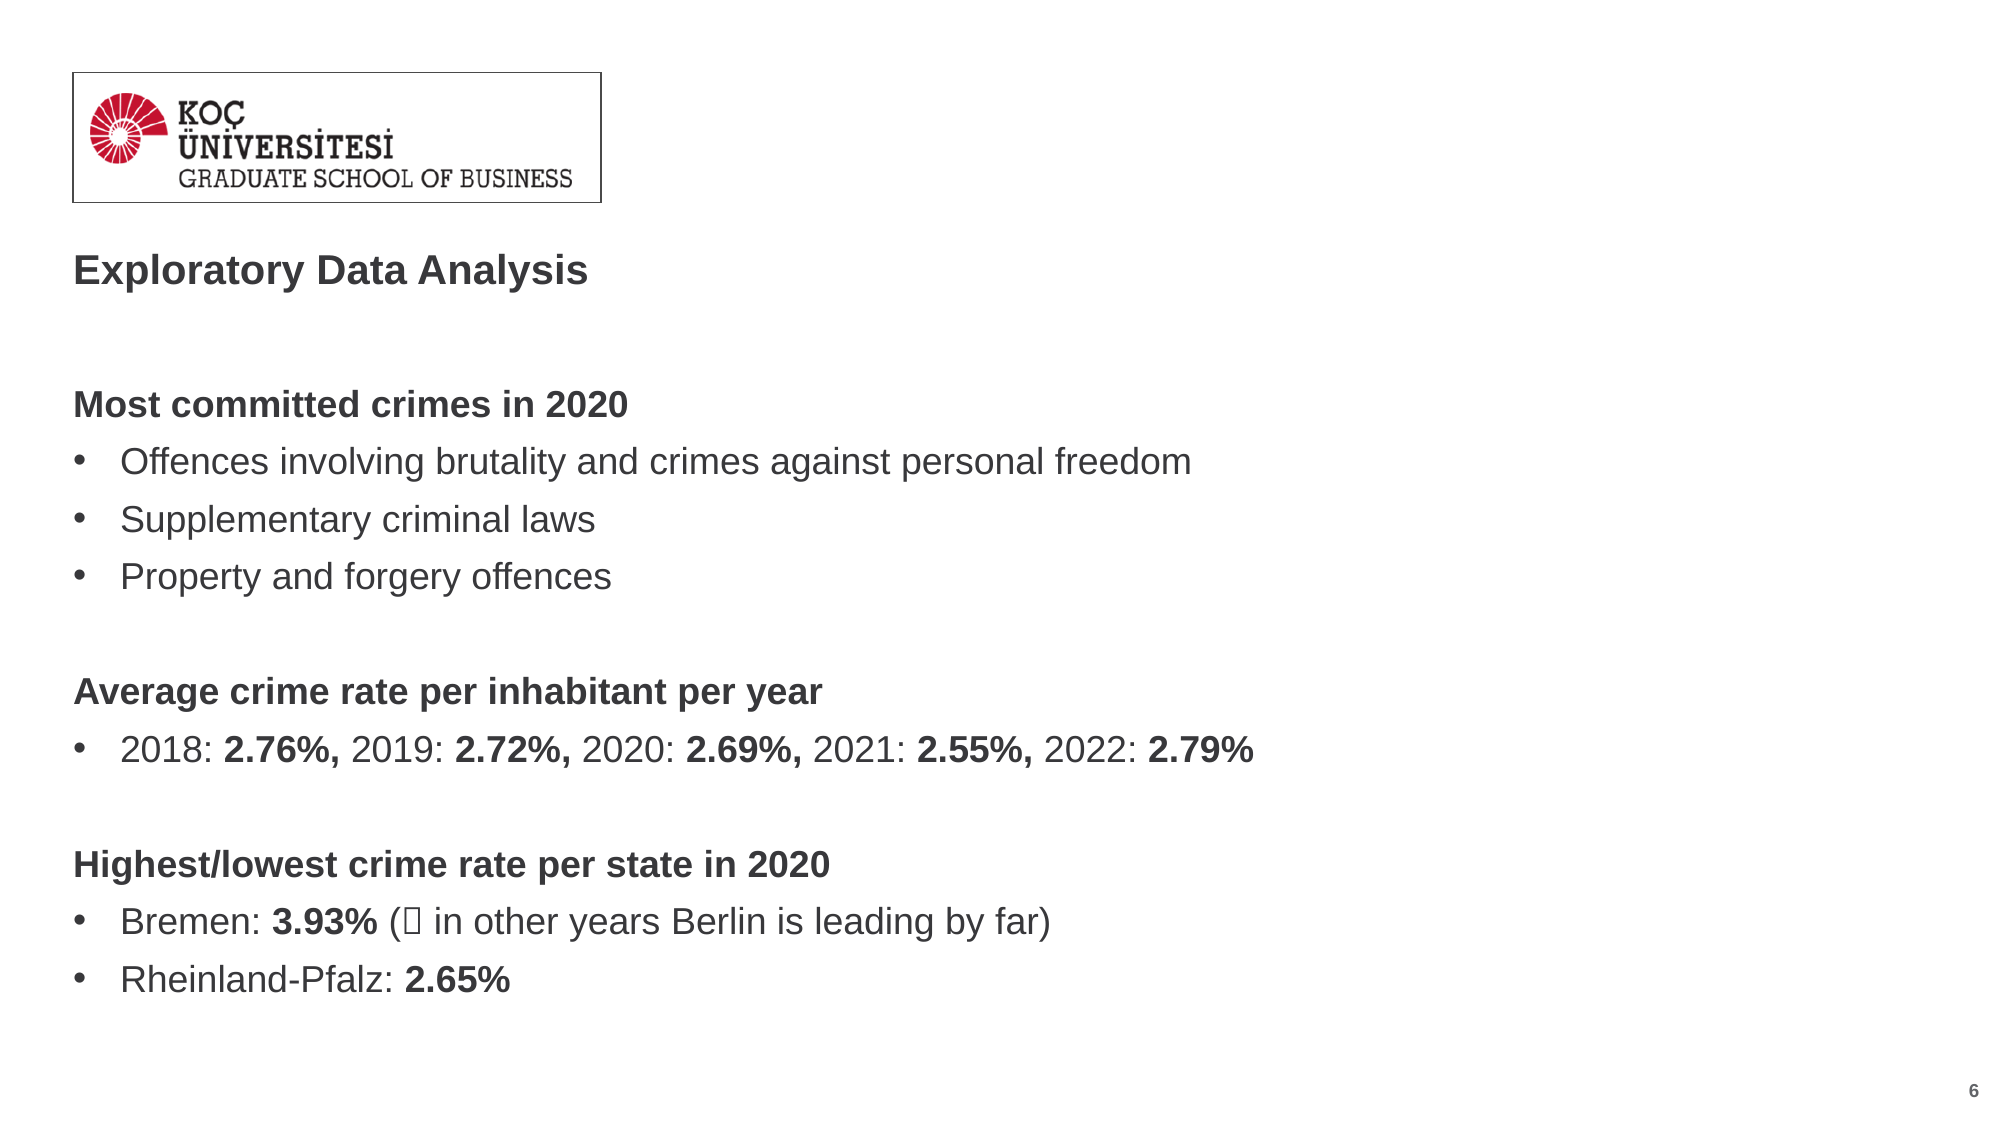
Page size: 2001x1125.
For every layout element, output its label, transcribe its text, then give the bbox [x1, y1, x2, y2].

picture [90, 60, 584, 220]
title Exploratory Data Analysis [73, 243, 1928, 350]
list Most committed crimes in 2020 Offences involving brutality and crimes against personal freedom Supplementary criminal laws Property and forgery offences Average crime rate per inhabitant per year 2018: 2.76%, 2019: 2.72%, 2020: 2.69%, 2021: 2.55%, 2022: 2.79% Highest/lowest crime rate per state in 2020 Bremen: 3.93% ( in other years Berlin is leading by far) Rheinland-Pfalz: 2.65% [73, 379, 1928, 1018]
slide_number 6 [1933, 1069, 2000, 1111]
